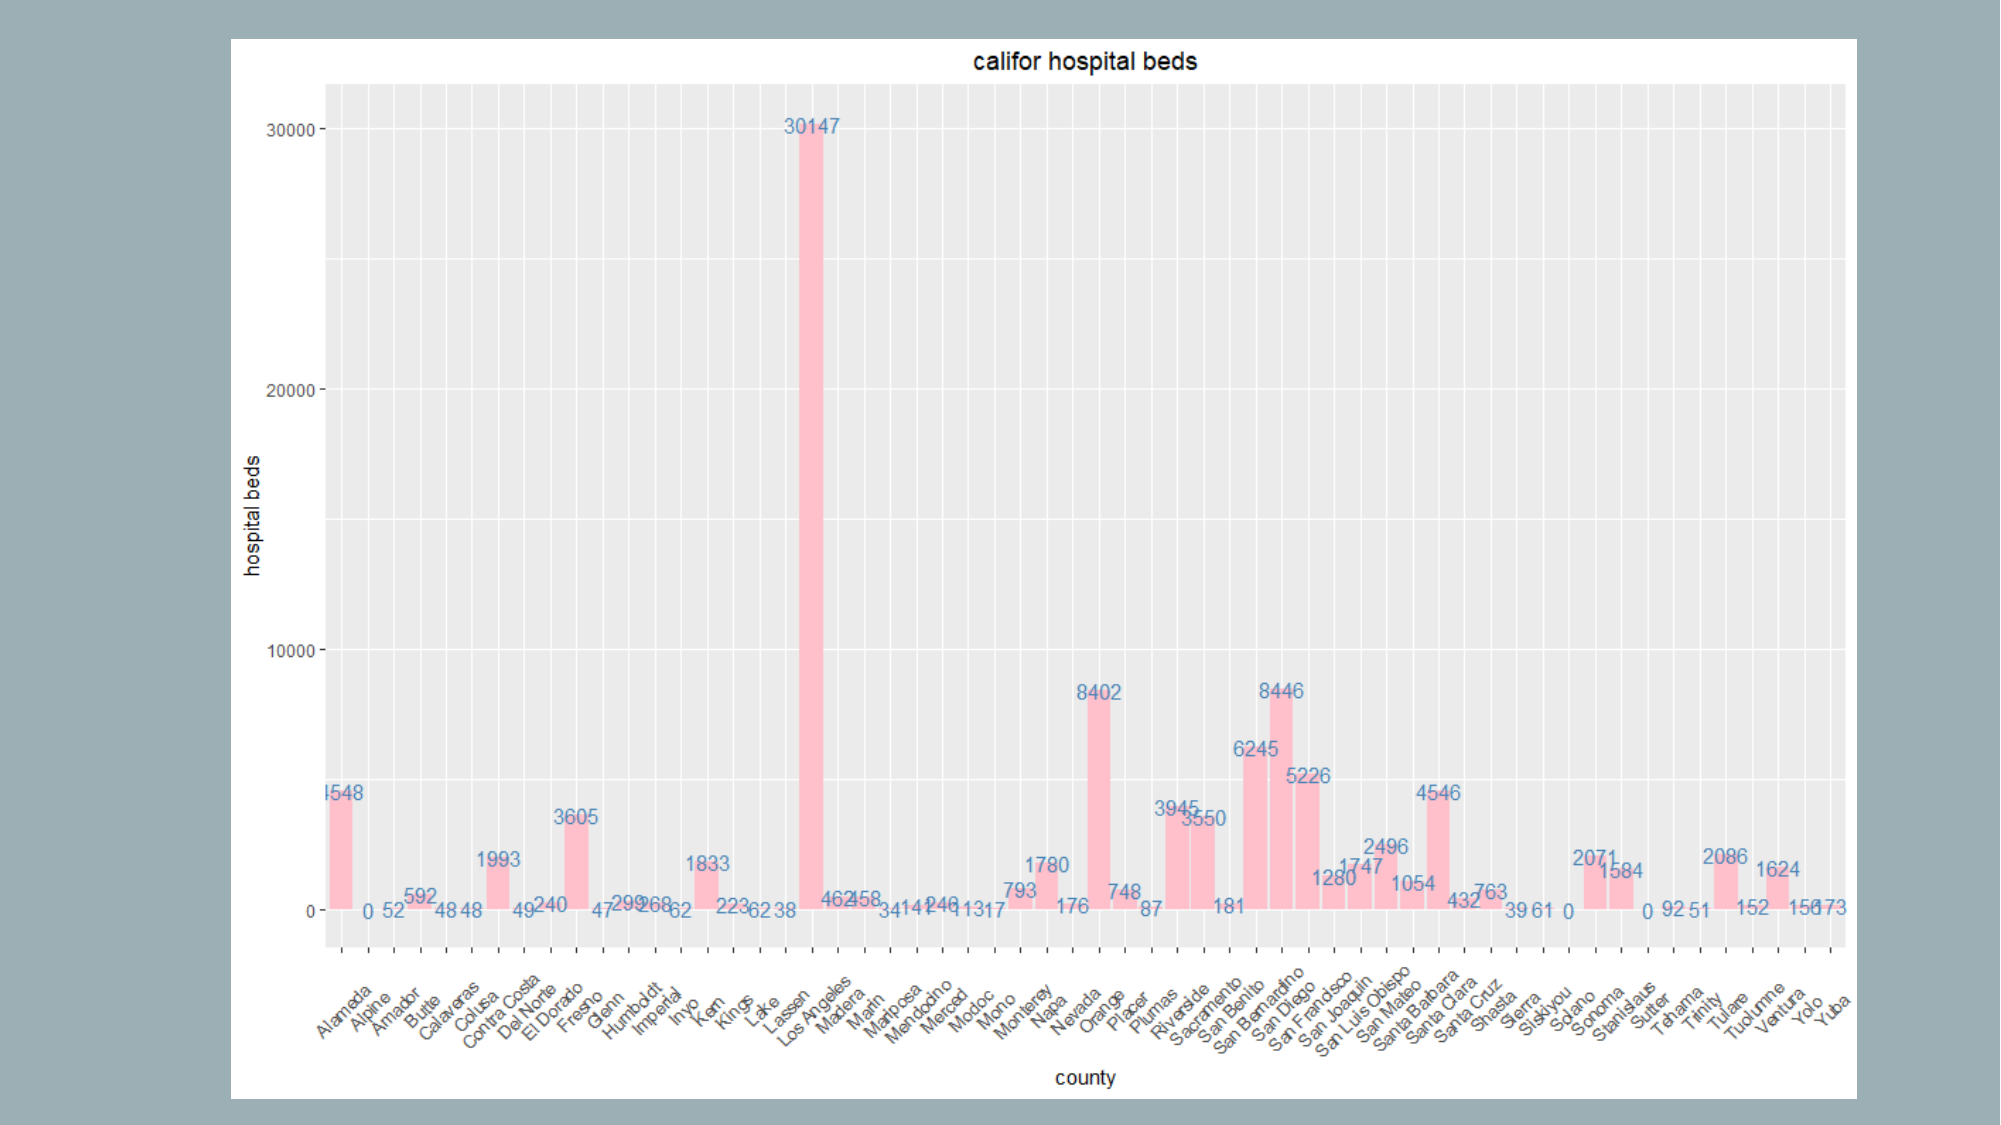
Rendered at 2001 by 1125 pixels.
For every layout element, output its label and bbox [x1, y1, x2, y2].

picture [231, 39, 1857, 1099]
